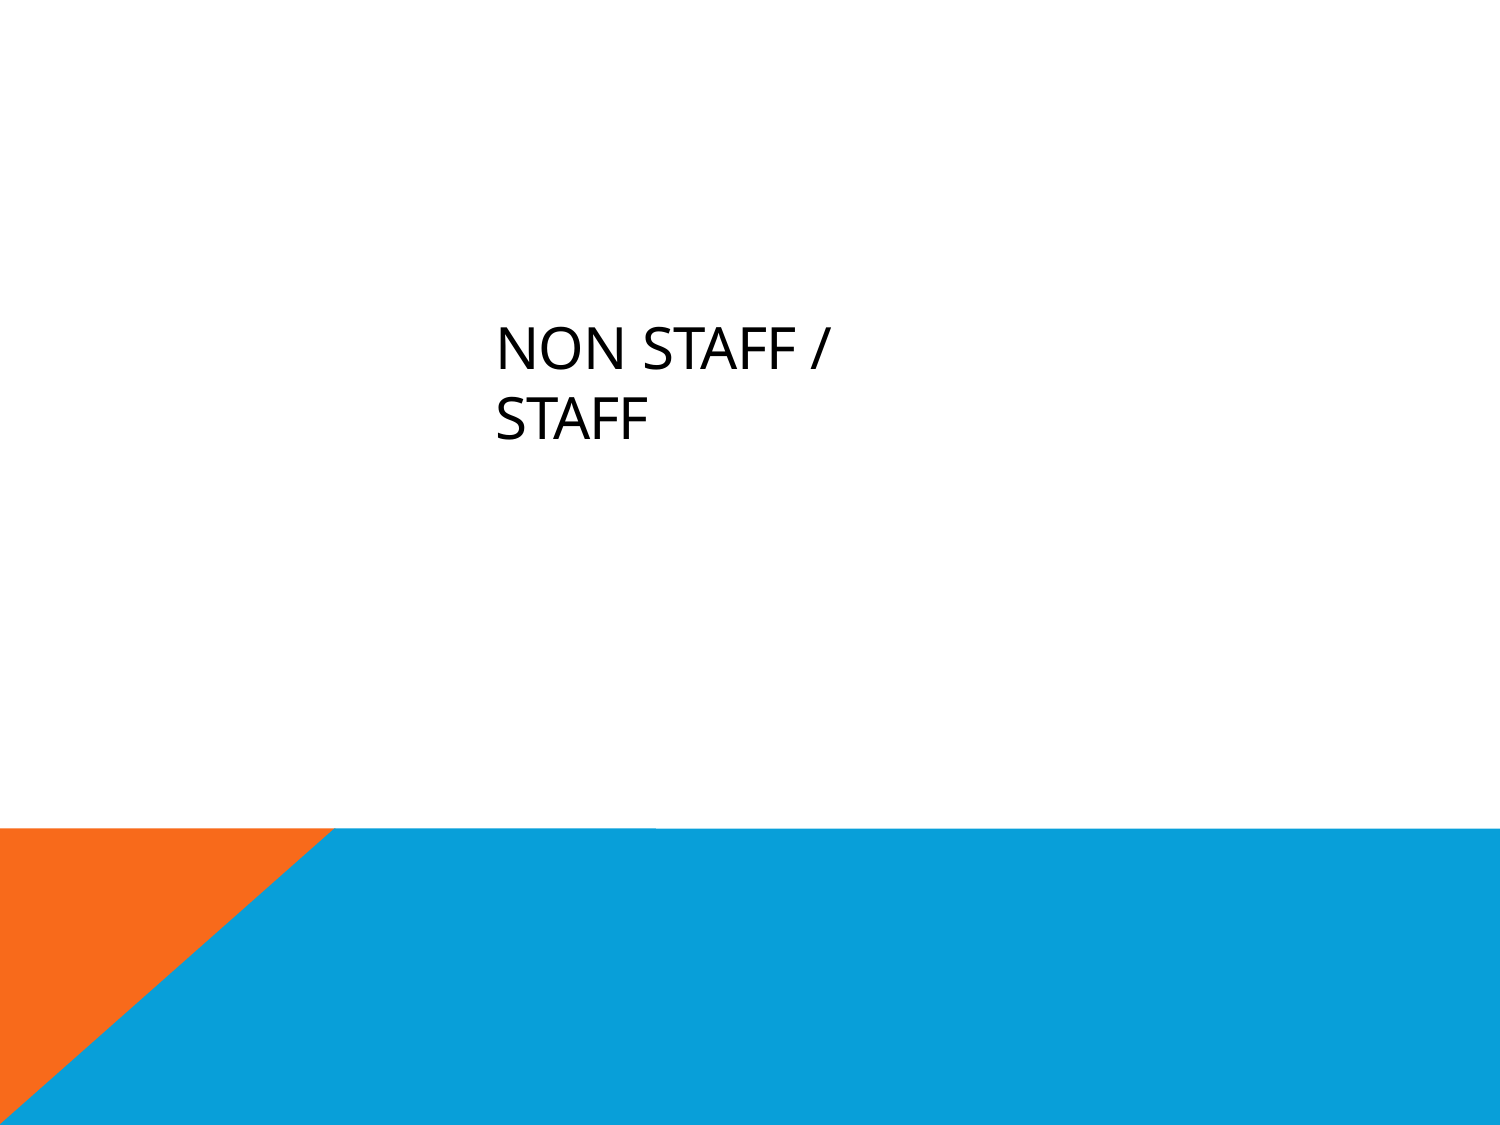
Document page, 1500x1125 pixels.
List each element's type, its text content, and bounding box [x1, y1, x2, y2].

title NON STAFF / STAFF [493, 309, 988, 500]
